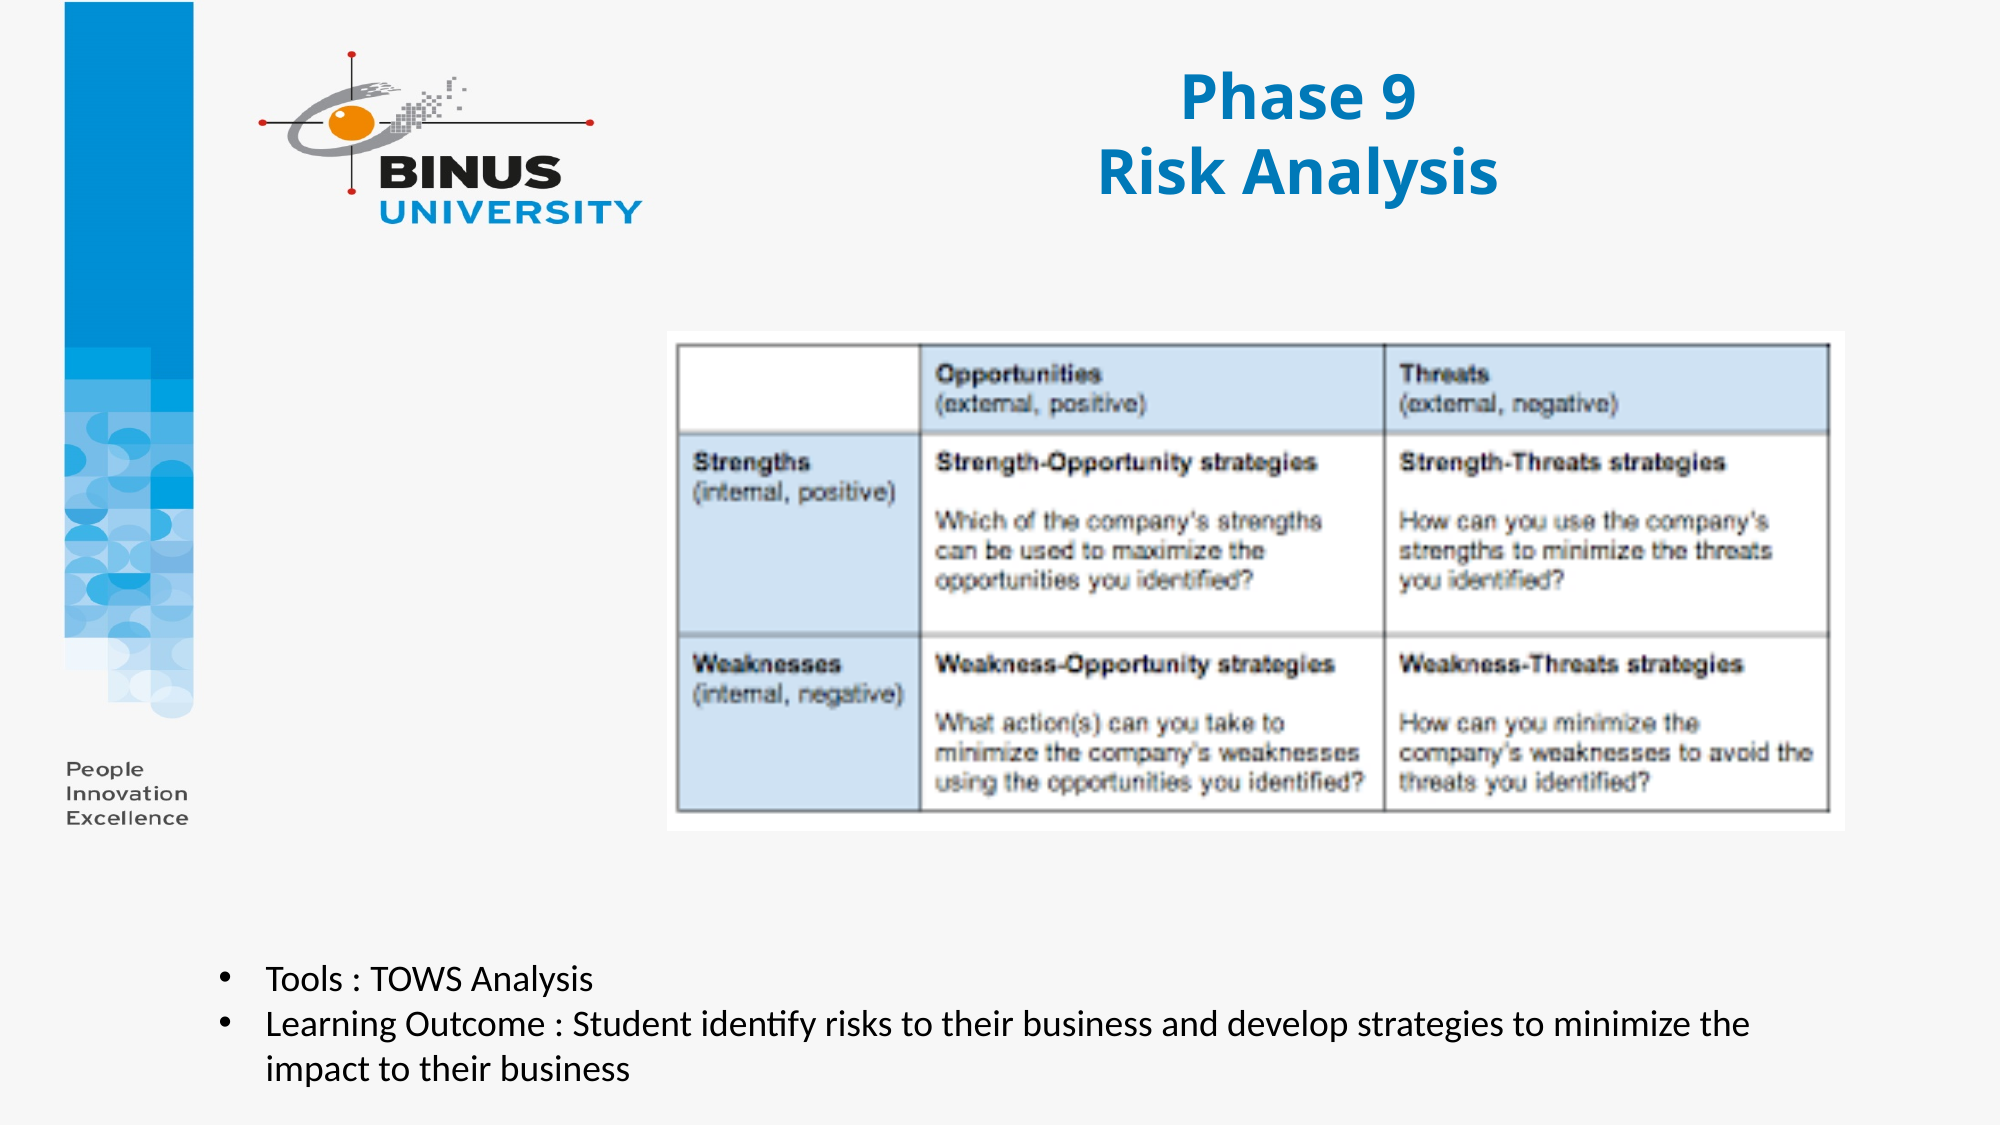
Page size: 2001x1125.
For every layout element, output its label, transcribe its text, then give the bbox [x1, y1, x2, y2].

picture [0, 0, 2000, 845]
text_box Tools : TOWS Analysis Learning Outcome : Student identify risks to their business and develop strategies to minimize the impact to their business [203, 946, 1878, 1125]
title Phase 9 Risk Analysis [699, 49, 1898, 216]
